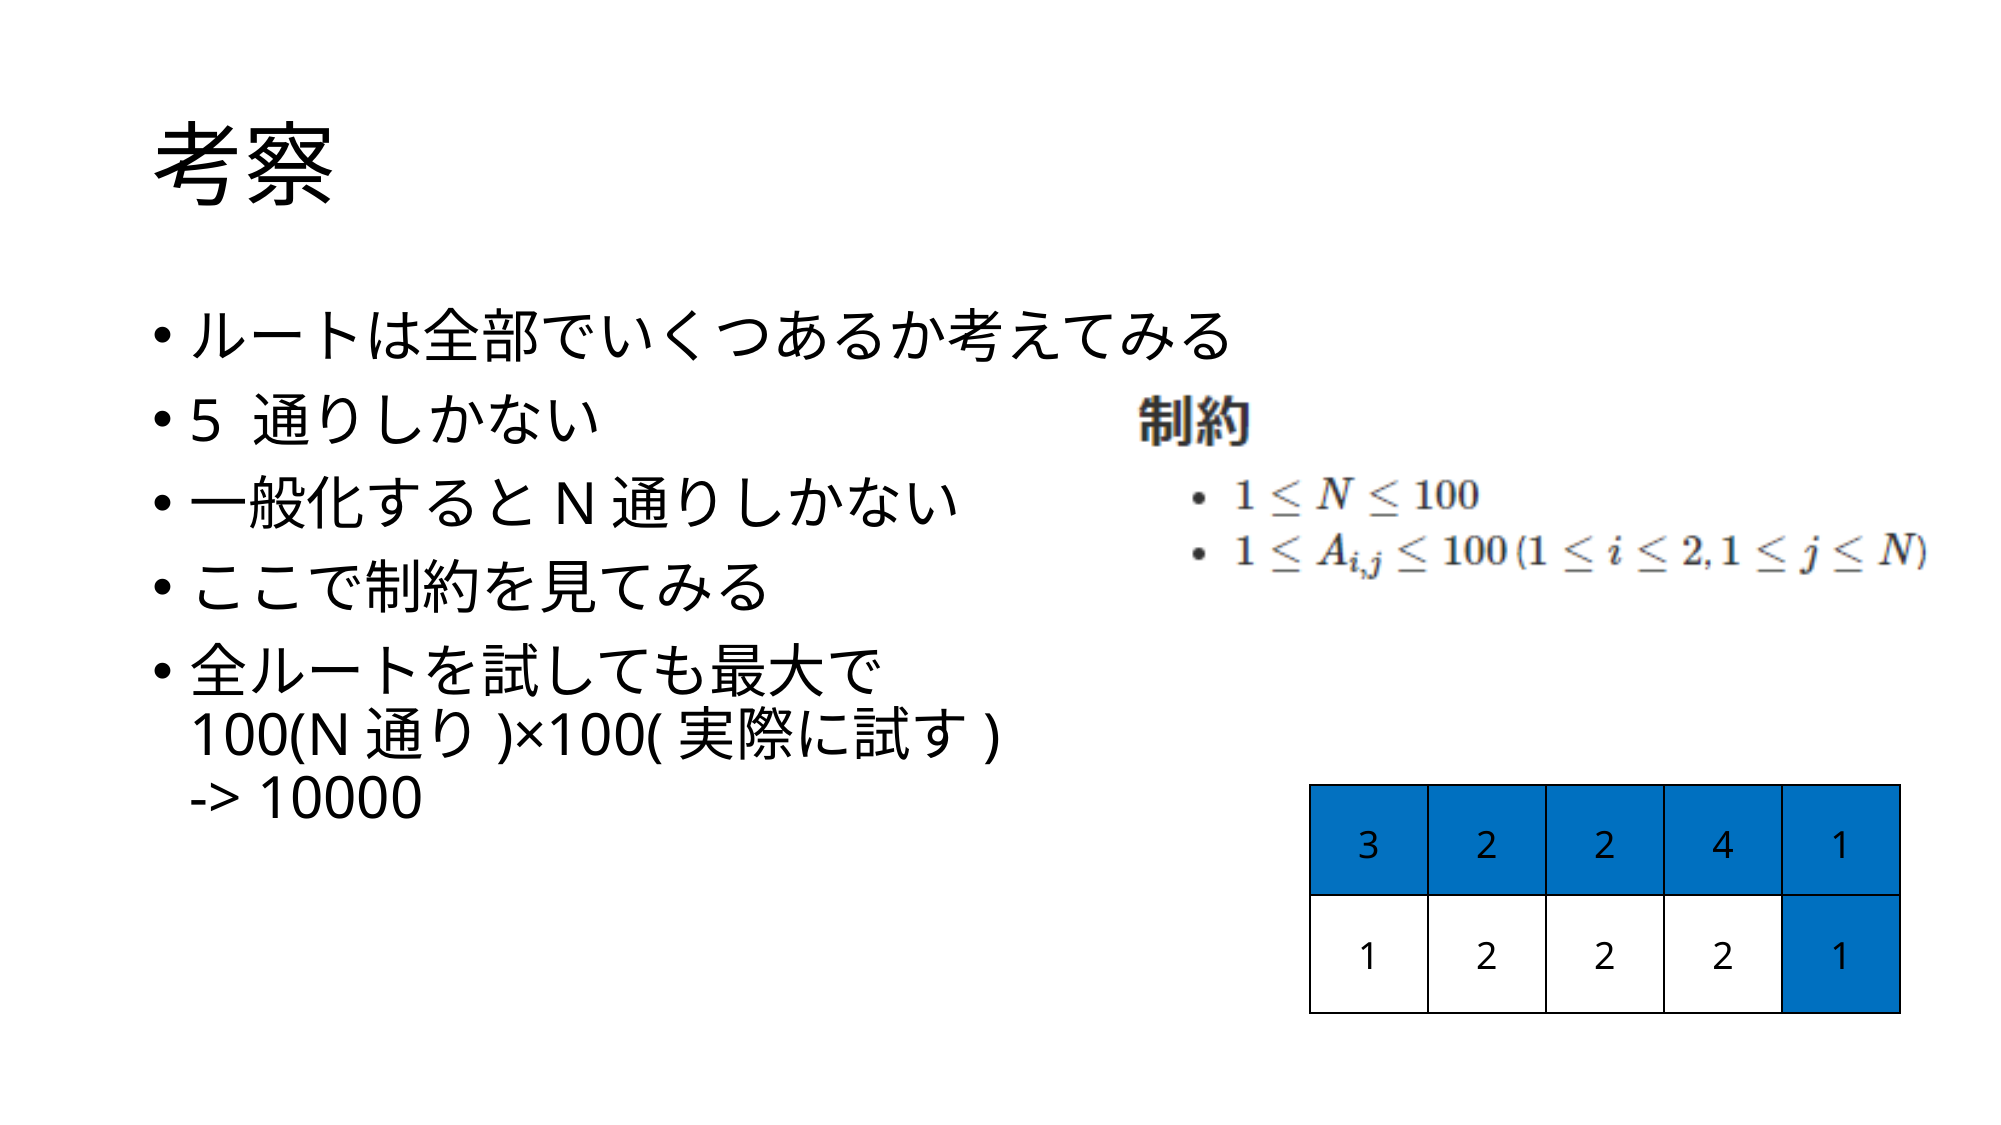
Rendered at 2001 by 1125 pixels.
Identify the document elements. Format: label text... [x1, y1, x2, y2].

text_box 2 [1545, 784, 1663, 894]
text_box 3 [1309, 784, 1427, 894]
list ルートは全部でいくつあるか考えてみる 5 通りしかない 一般化するとN通りしかない ここで制約を見てみる 全ルートを試しても最大で 100(N通り)×100(実際に試す) -> 10000 [137, 299, 1863, 1014]
text_box 1 [1781, 894, 1901, 1014]
text_box 2 [1545, 894, 1663, 1014]
text_box 2 [1427, 784, 1545, 894]
text_box 2 [1663, 894, 1781, 1014]
text_box 1 [1309, 894, 1427, 1014]
text_box 2 [1427, 894, 1545, 1014]
picture [1121, 366, 1989, 621]
title 考察 [137, 59, 1863, 278]
text_box 1 [1781, 784, 1901, 894]
text_box 4 [1663, 784, 1781, 894]
